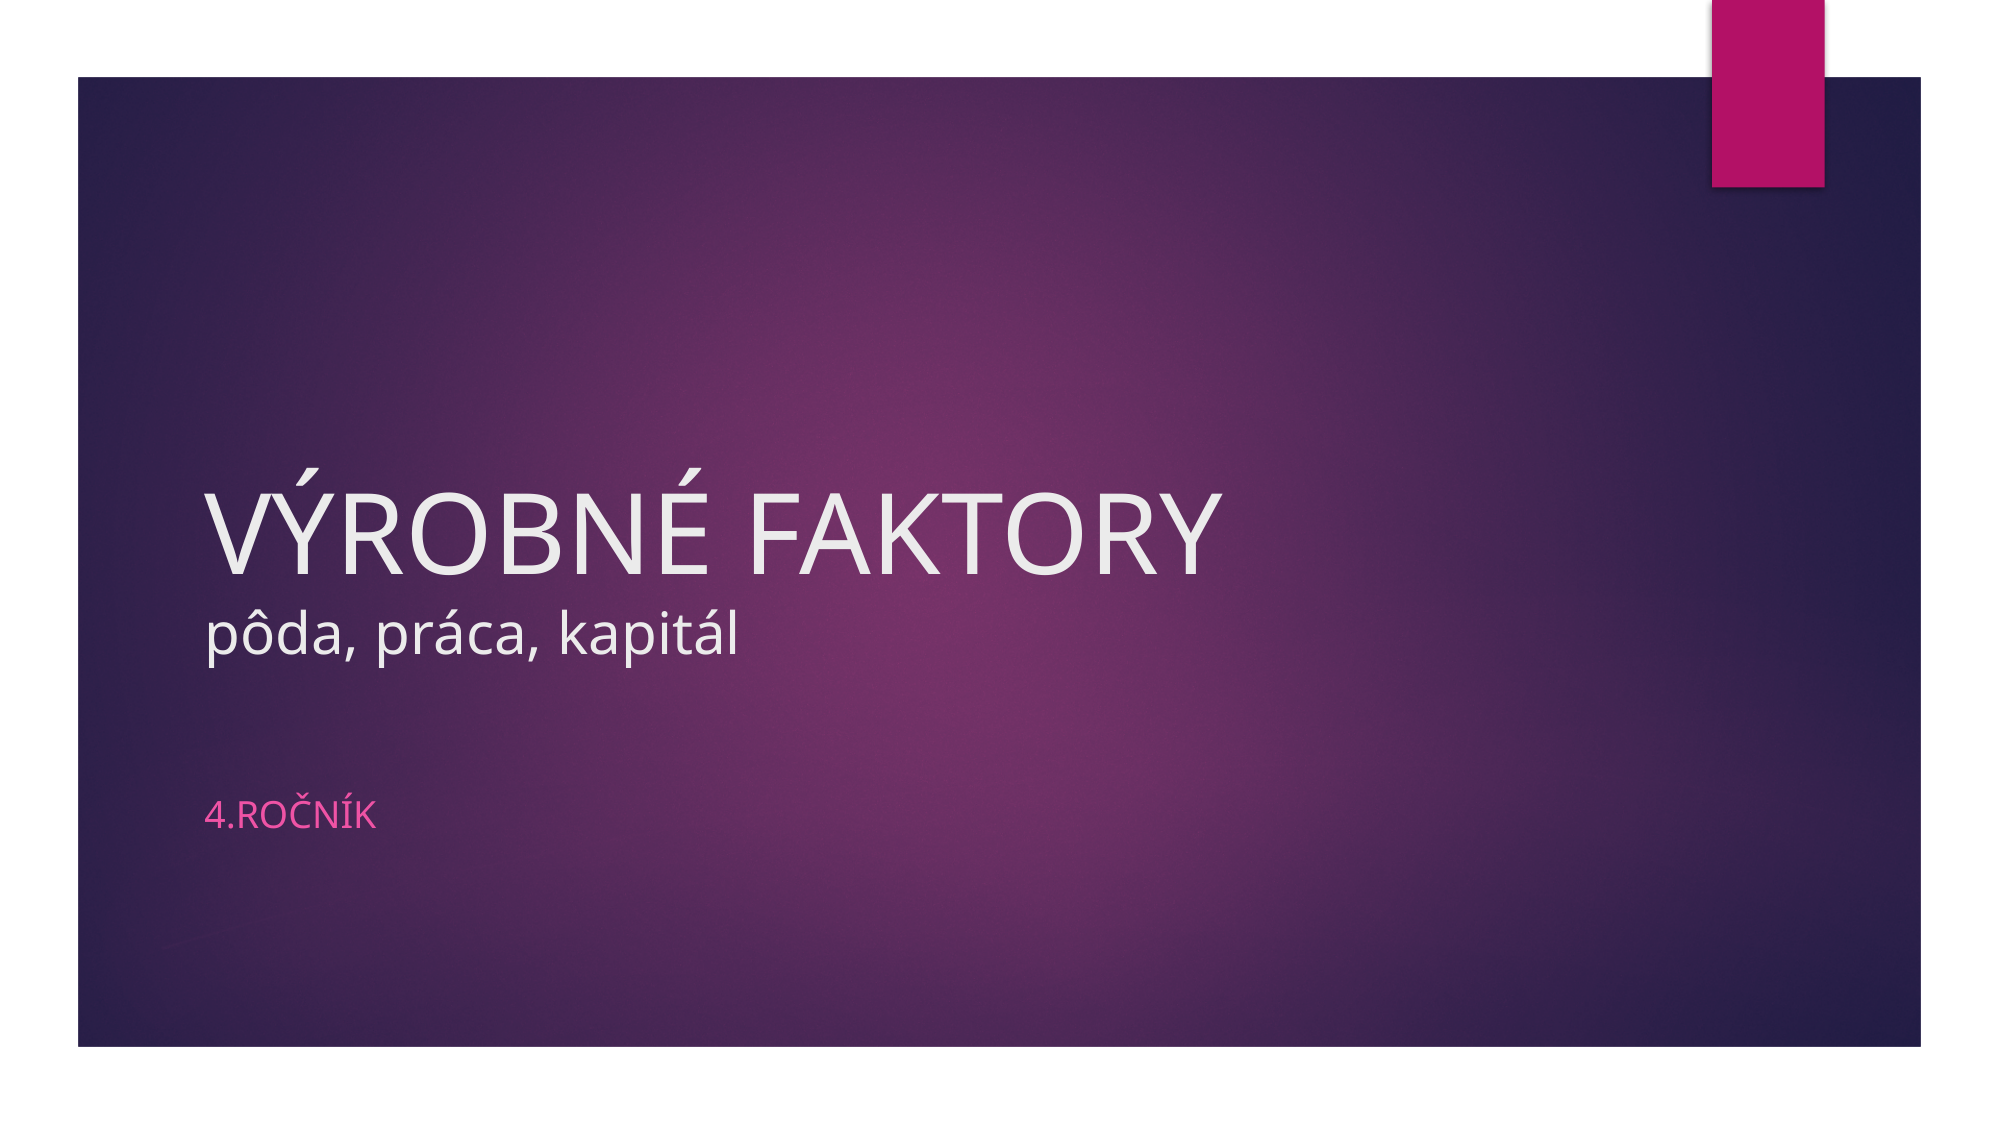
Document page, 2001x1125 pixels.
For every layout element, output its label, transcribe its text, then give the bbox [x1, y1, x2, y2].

subtitle 4.ročník [189, 783, 1638, 925]
title VÝROBNÉ FAKTORY pôda, práca, kapitál [189, 344, 1638, 783]
